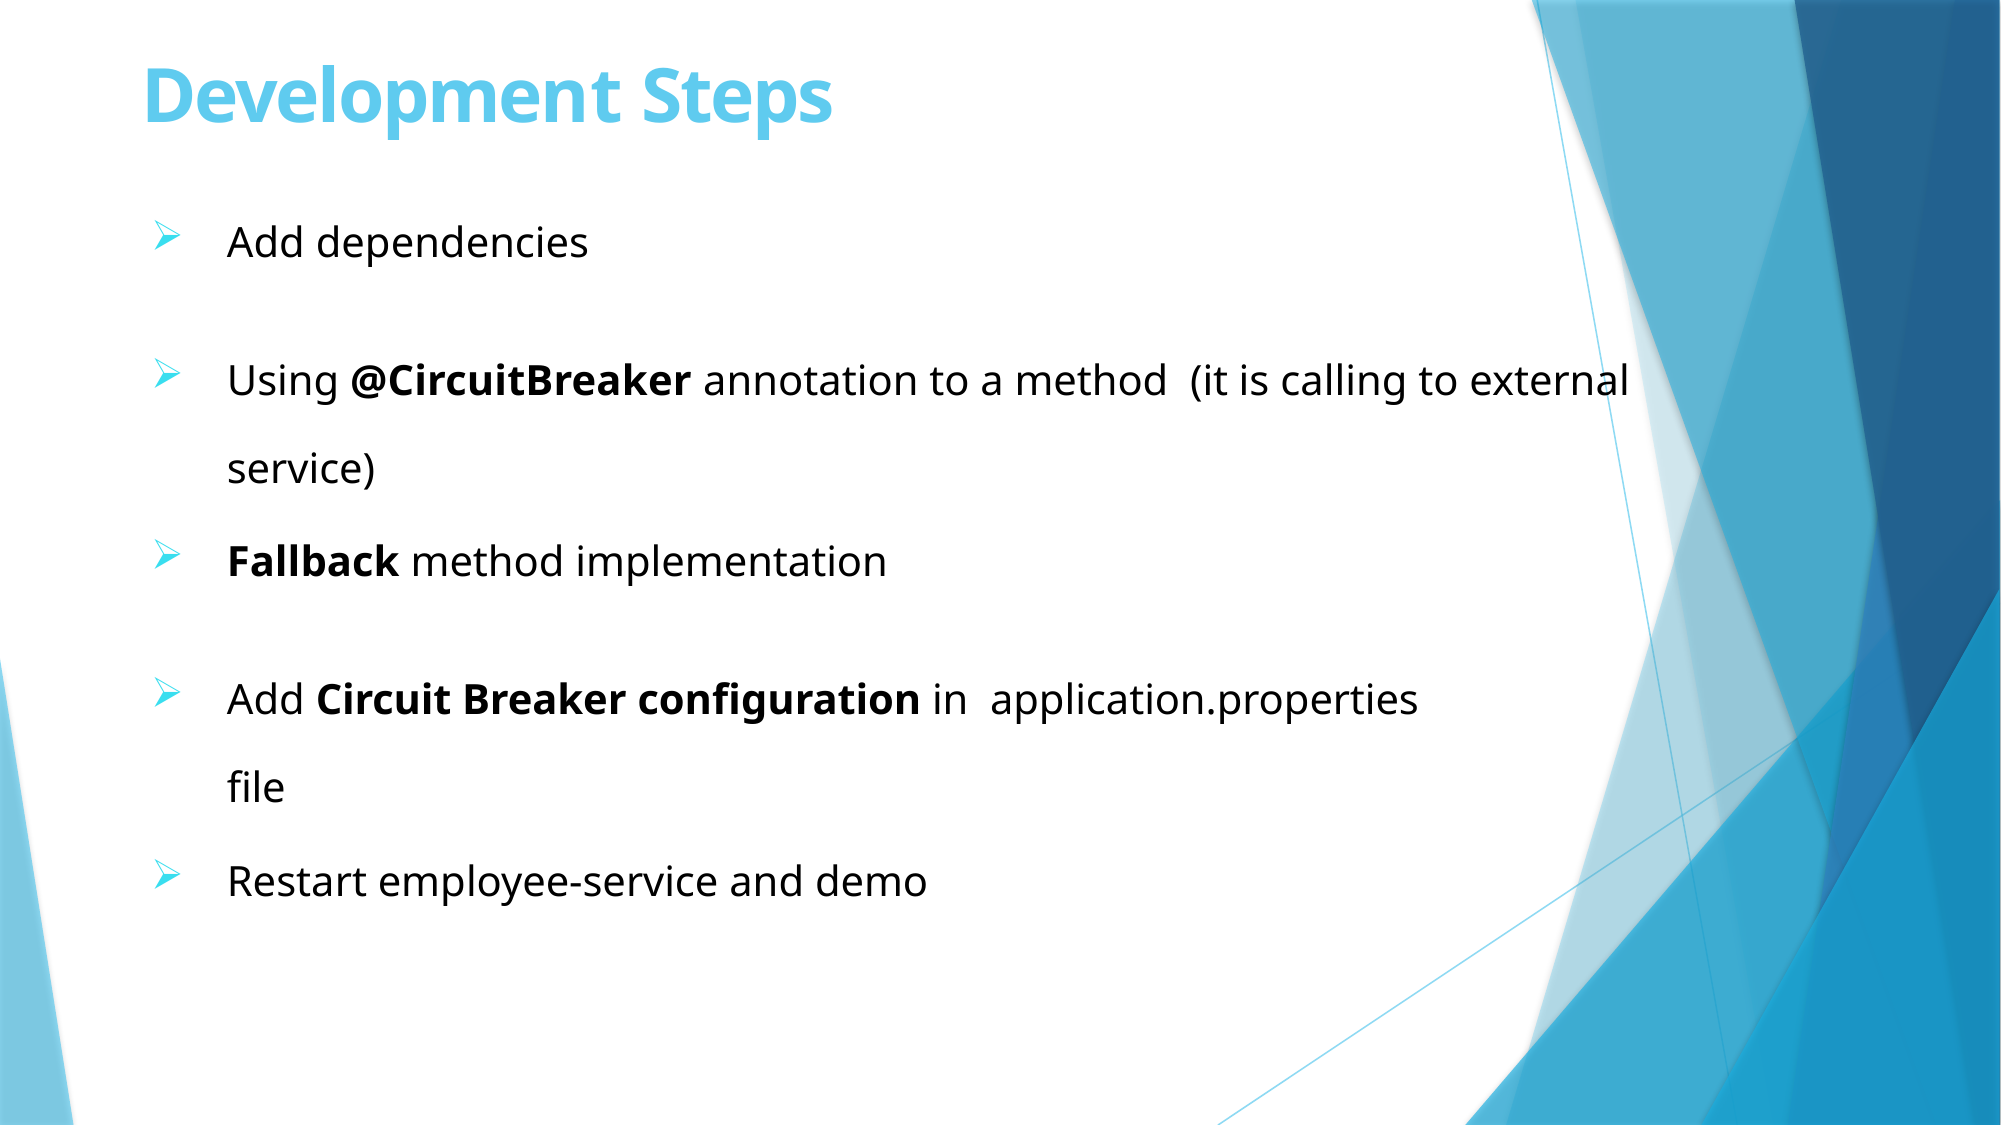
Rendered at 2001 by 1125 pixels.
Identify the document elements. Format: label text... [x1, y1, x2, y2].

title Development Steps [140, 0, 1187, 187]
text_box Add dependencies Using @CircuitBreaker annotation to a method (it is calling to external service) Fallback method implementation Add Circuit Breaker configuration in application.properties file Restart employee-service and demo [149, 167, 1756, 905]
